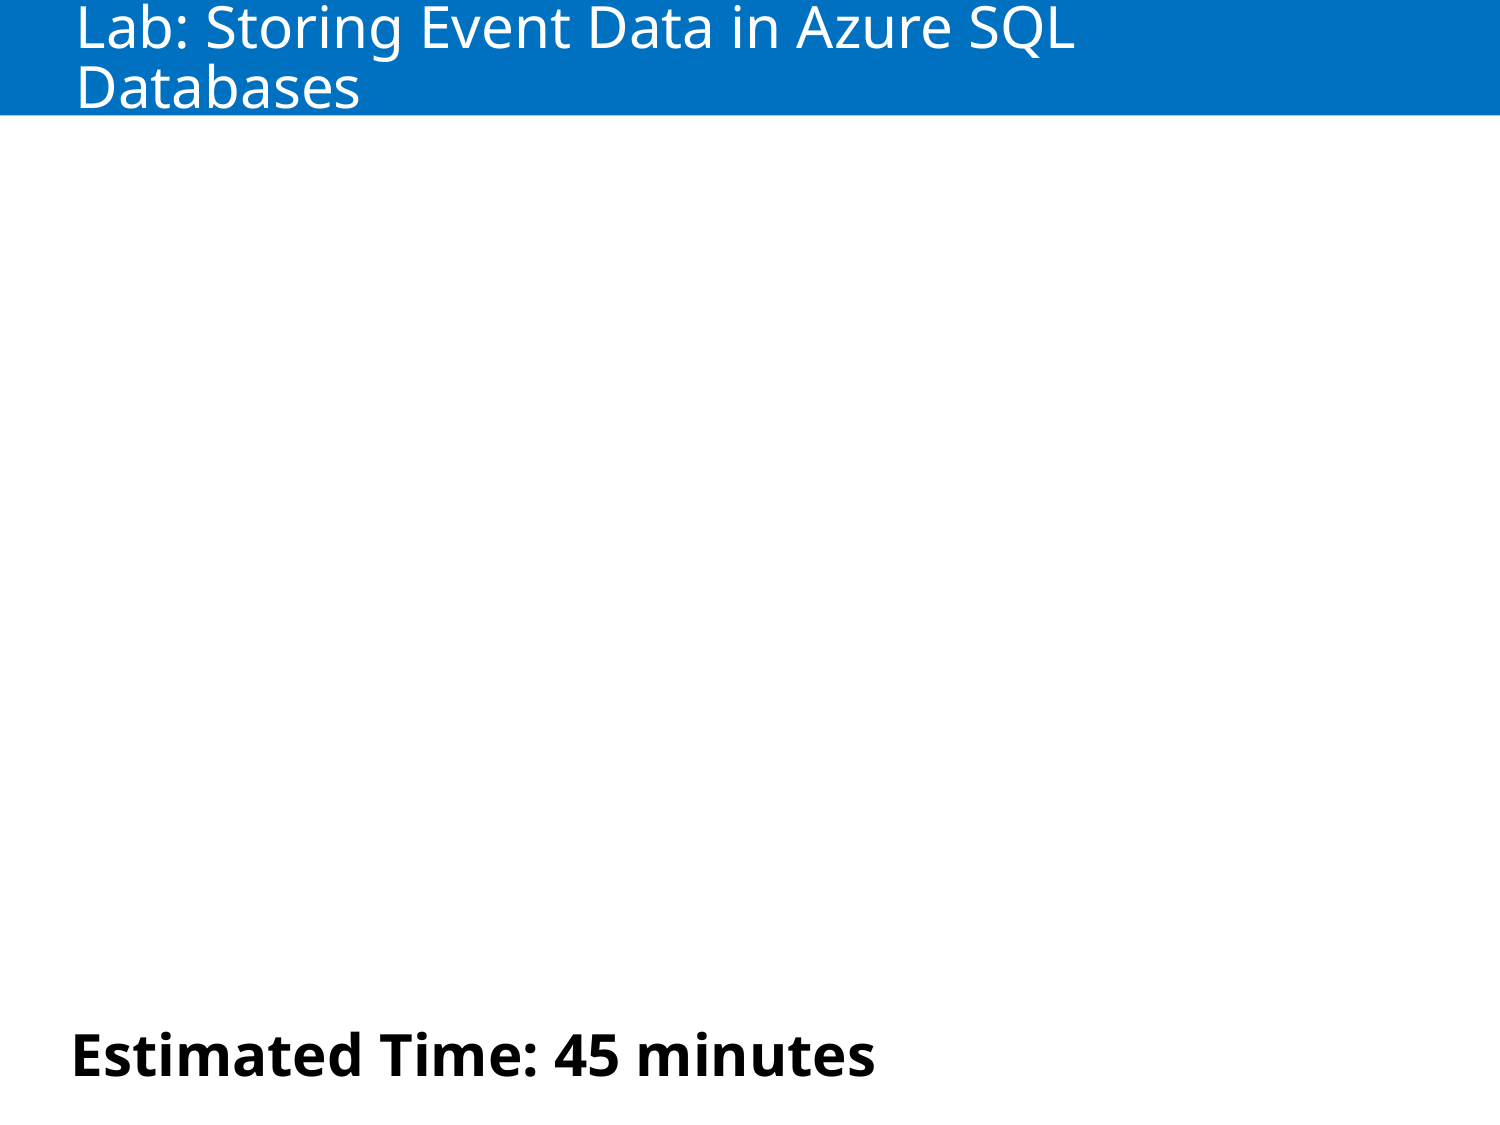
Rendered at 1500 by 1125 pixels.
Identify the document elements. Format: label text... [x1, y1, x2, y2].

title Lab: Storing Event Data in Azure SQL Databases [75, 0, 1351, 122]
text_box Estimated Time: 45 minutes [55, 1011, 892, 1096]
